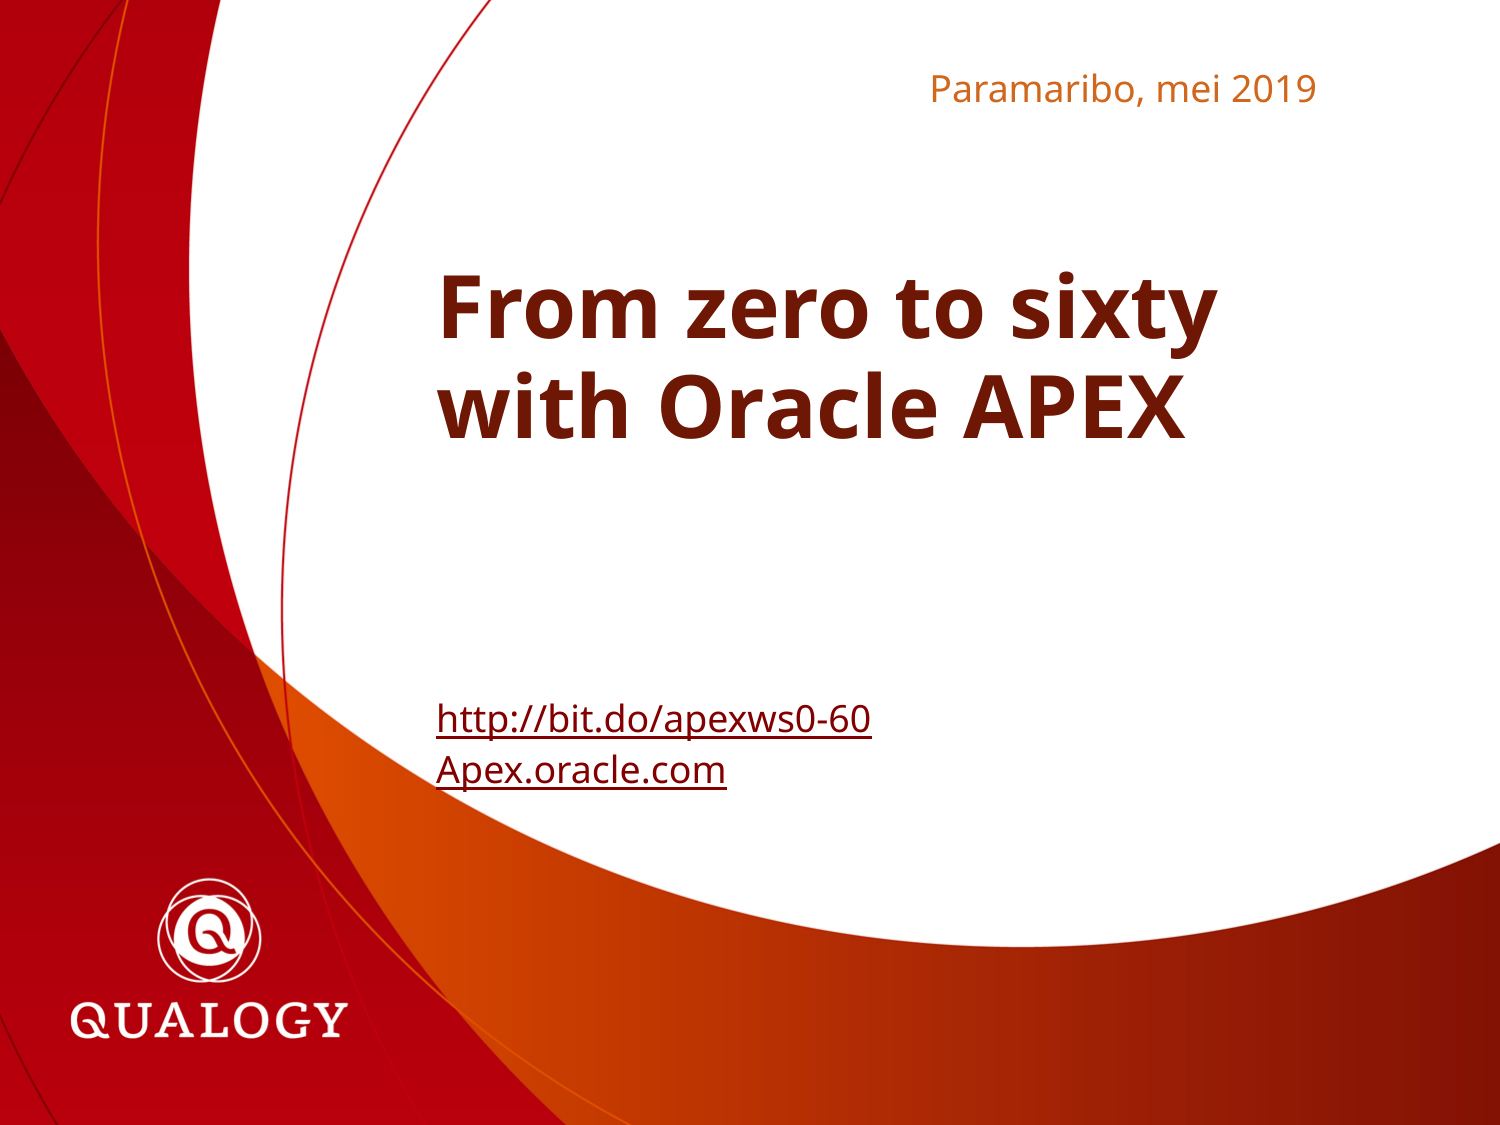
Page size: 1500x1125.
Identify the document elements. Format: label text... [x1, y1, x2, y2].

picture [0, 0, 1500, 1125]
subtitle Paramaribo, mei 2019 [914, 47, 1386, 162]
title From zero to sixty with Oracle APEX [421, 161, 1349, 464]
text_box http://bit.do/apexws0-60 Apex.oracle.com [421, 688, 942, 850]
